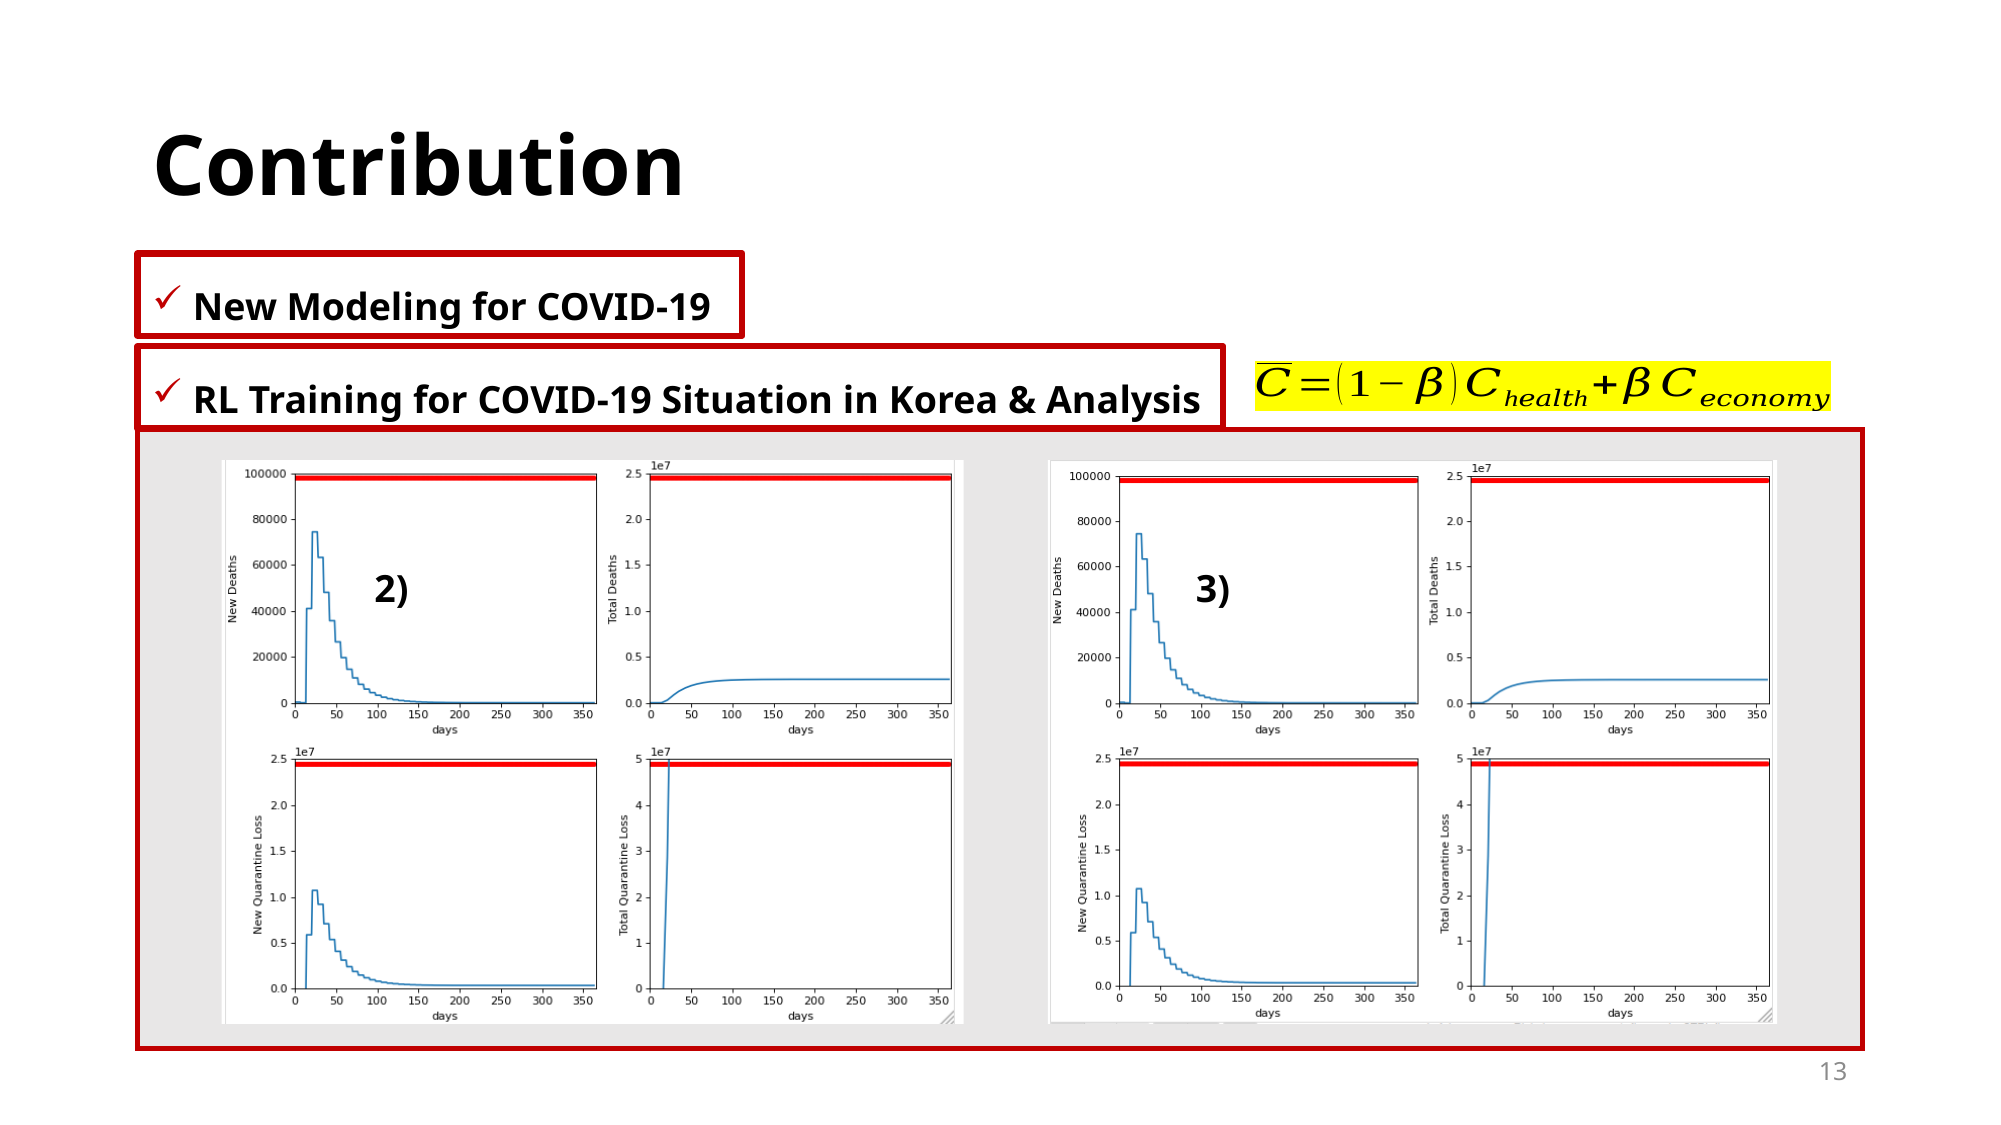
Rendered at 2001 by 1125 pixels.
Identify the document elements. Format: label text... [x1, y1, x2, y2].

text_box RL Training for COVID-19 Situation in Korea & Analysis [137, 346, 1224, 429]
title Contribution [137, 59, 1863, 278]
picture [1047, 460, 1778, 1024]
text_box [136, 429, 1863, 1049]
slide_number 13 [1412, 1049, 1863, 1103]
text_box New Modeling for COVID-19 [137, 253, 743, 336]
picture [221, 460, 964, 1024]
